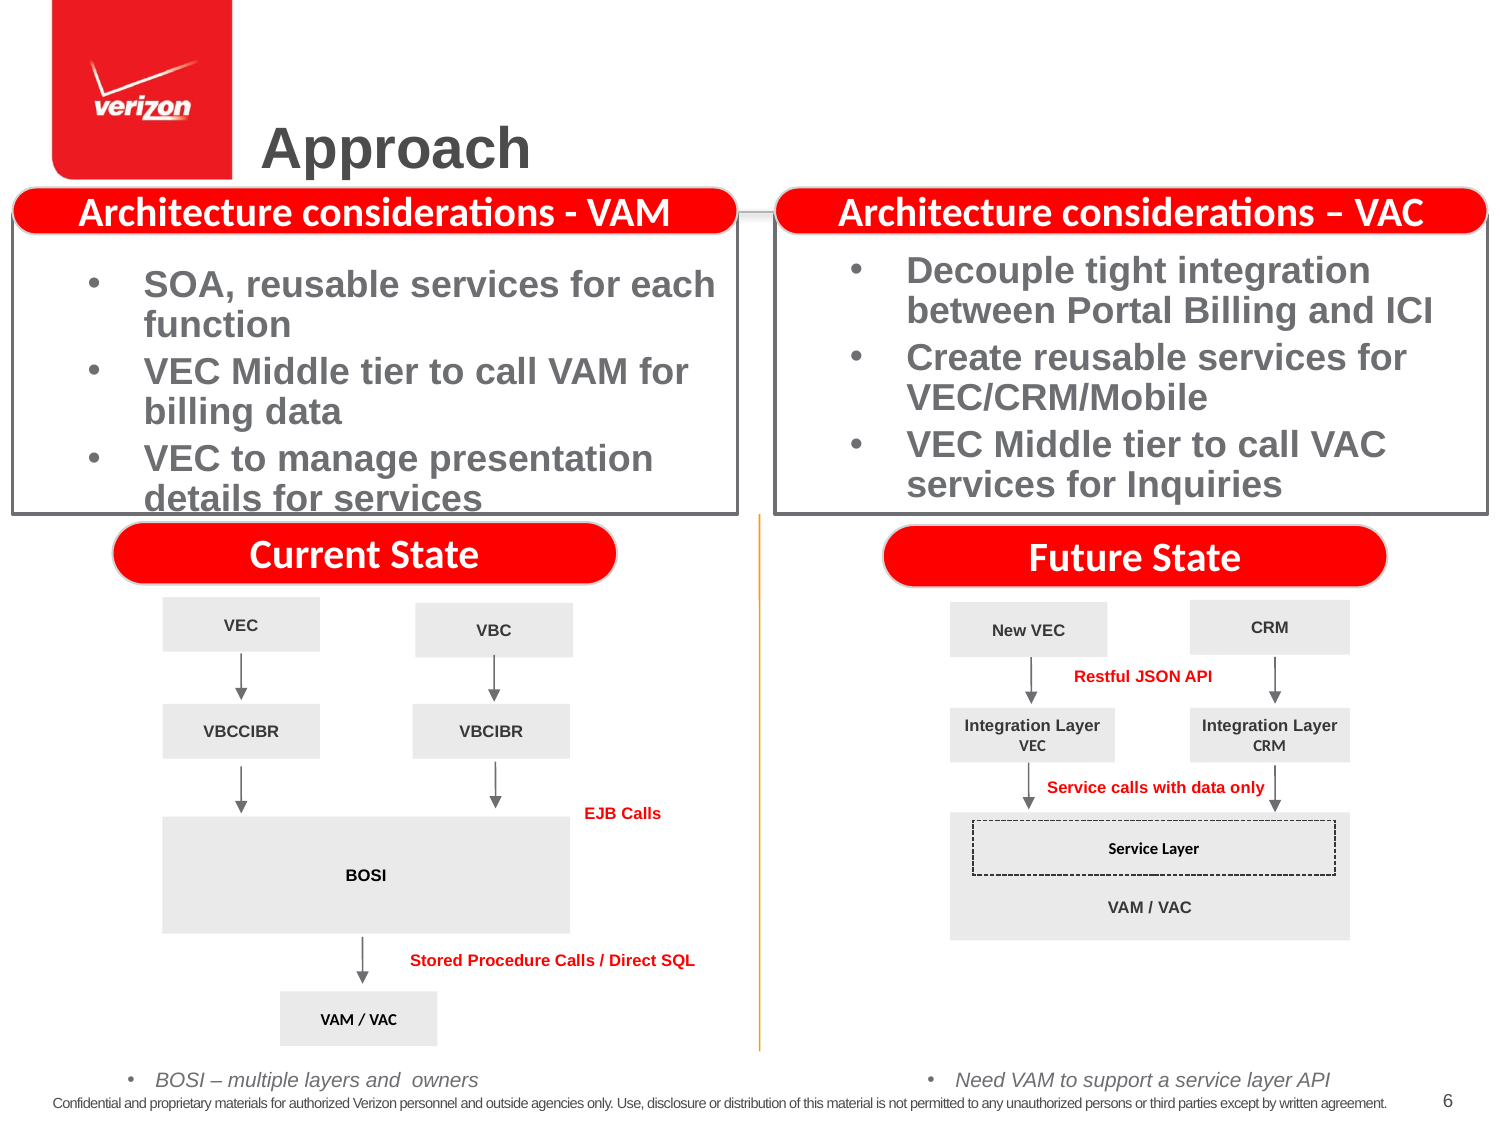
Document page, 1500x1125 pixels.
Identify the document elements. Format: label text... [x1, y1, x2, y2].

picture [0, 0, 1500, 1125]
text_box Future State [880, 522, 1390, 590]
title Approach [260, 34, 1449, 181]
text_box EJB Calls [568, 792, 678, 835]
text_box VEC [162, 597, 320, 652]
text_box [1268, 656, 1282, 704]
text_box [1268, 765, 1282, 813]
text_box CRM [1189, 599, 1350, 655]
text_box [356, 936, 369, 984]
text_box [487, 654, 501, 702]
text_box Integration Layer VEC [950, 707, 1115, 763]
text_box [489, 761, 502, 809]
text_box BOSI – multiple layers and owners [112, 1059, 700, 1100]
text_box Decouple tight integration between Portal Billing and ICI Create reusable services for VEC/CRM/Mobile VEC Middle tier to call VAC services for Inquiries [773, 217, 1490, 516]
text_box Stored Procedure Calls / Direct SQL [498, 935, 608, 986]
text_box Service calls with data only [1097, 771, 1215, 802]
picture [1236, 1100, 1242, 1107]
text_box BOSI [162, 816, 570, 934]
text_box Restful JSON API [1085, 660, 1202, 691]
text_box Need VAM to support a service layer API [912, 1059, 1500, 1100]
text_box Architecture considerations – VAC [772, 185, 1490, 237]
text_box VBCIBR [412, 703, 570, 759]
text_box SOA, reusable services for each function VEC Middle tier to call VAM for billing data VEC to manage presentation details for services [10, 217, 740, 516]
text_box VBCCIBR [162, 703, 320, 759]
text_box VBC [415, 602, 573, 658]
text_box VAM / VAC [280, 991, 438, 1047]
text_box Current State [110, 519, 620, 587]
text_box VAM / VAC [950, 812, 1350, 941]
text_box [369, 547, 693, 742]
text_box [1025, 657, 1038, 704]
text_box Service Layer [972, 820, 1336, 875]
text_box [235, 766, 248, 814]
text_box [1022, 762, 1035, 810]
text_box New VEC [950, 602, 1108, 657]
text_box Architecture considerations - VAM [10, 185, 740, 237]
text_box Integration Layer CRM [1189, 707, 1350, 763]
text_box [235, 653, 248, 701]
